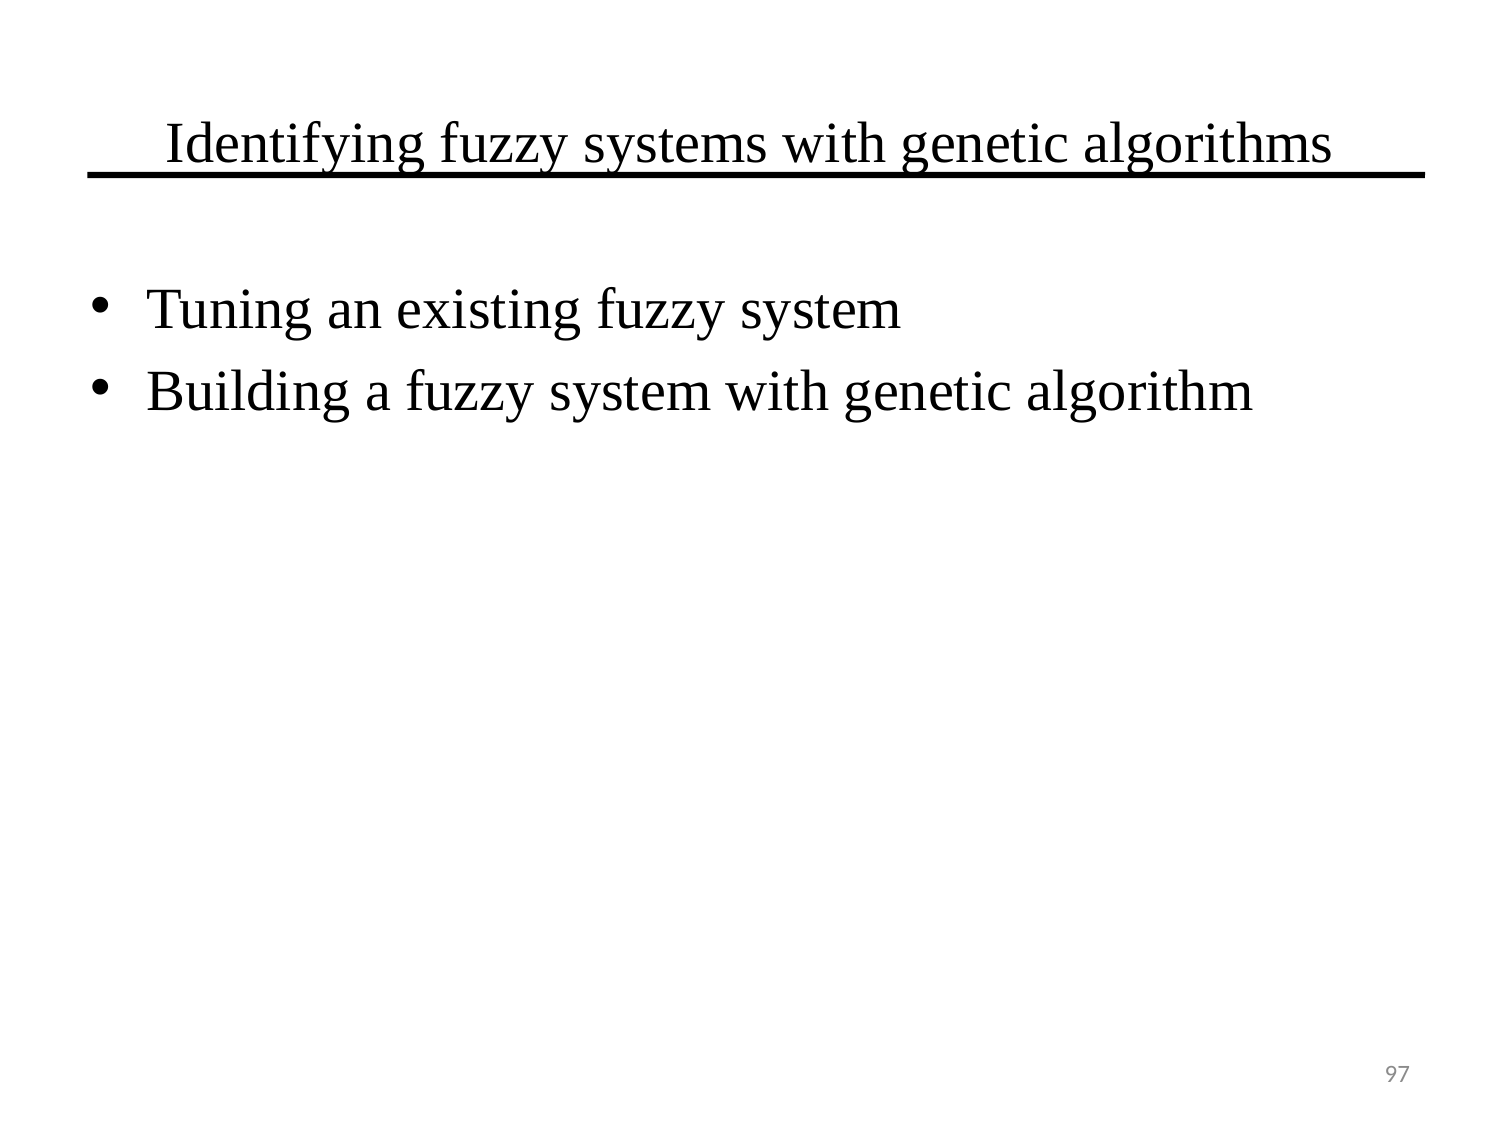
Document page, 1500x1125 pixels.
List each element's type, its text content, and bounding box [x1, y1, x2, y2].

list Tuning an existing fuzzy system Building a fuzzy system with genetic algorithm [75, 262, 1425, 1005]
title Identifying fuzzy systems with genetic algorithms [75, 45, 1425, 233]
slide_number 97 [1074, 1042, 1425, 1103]
